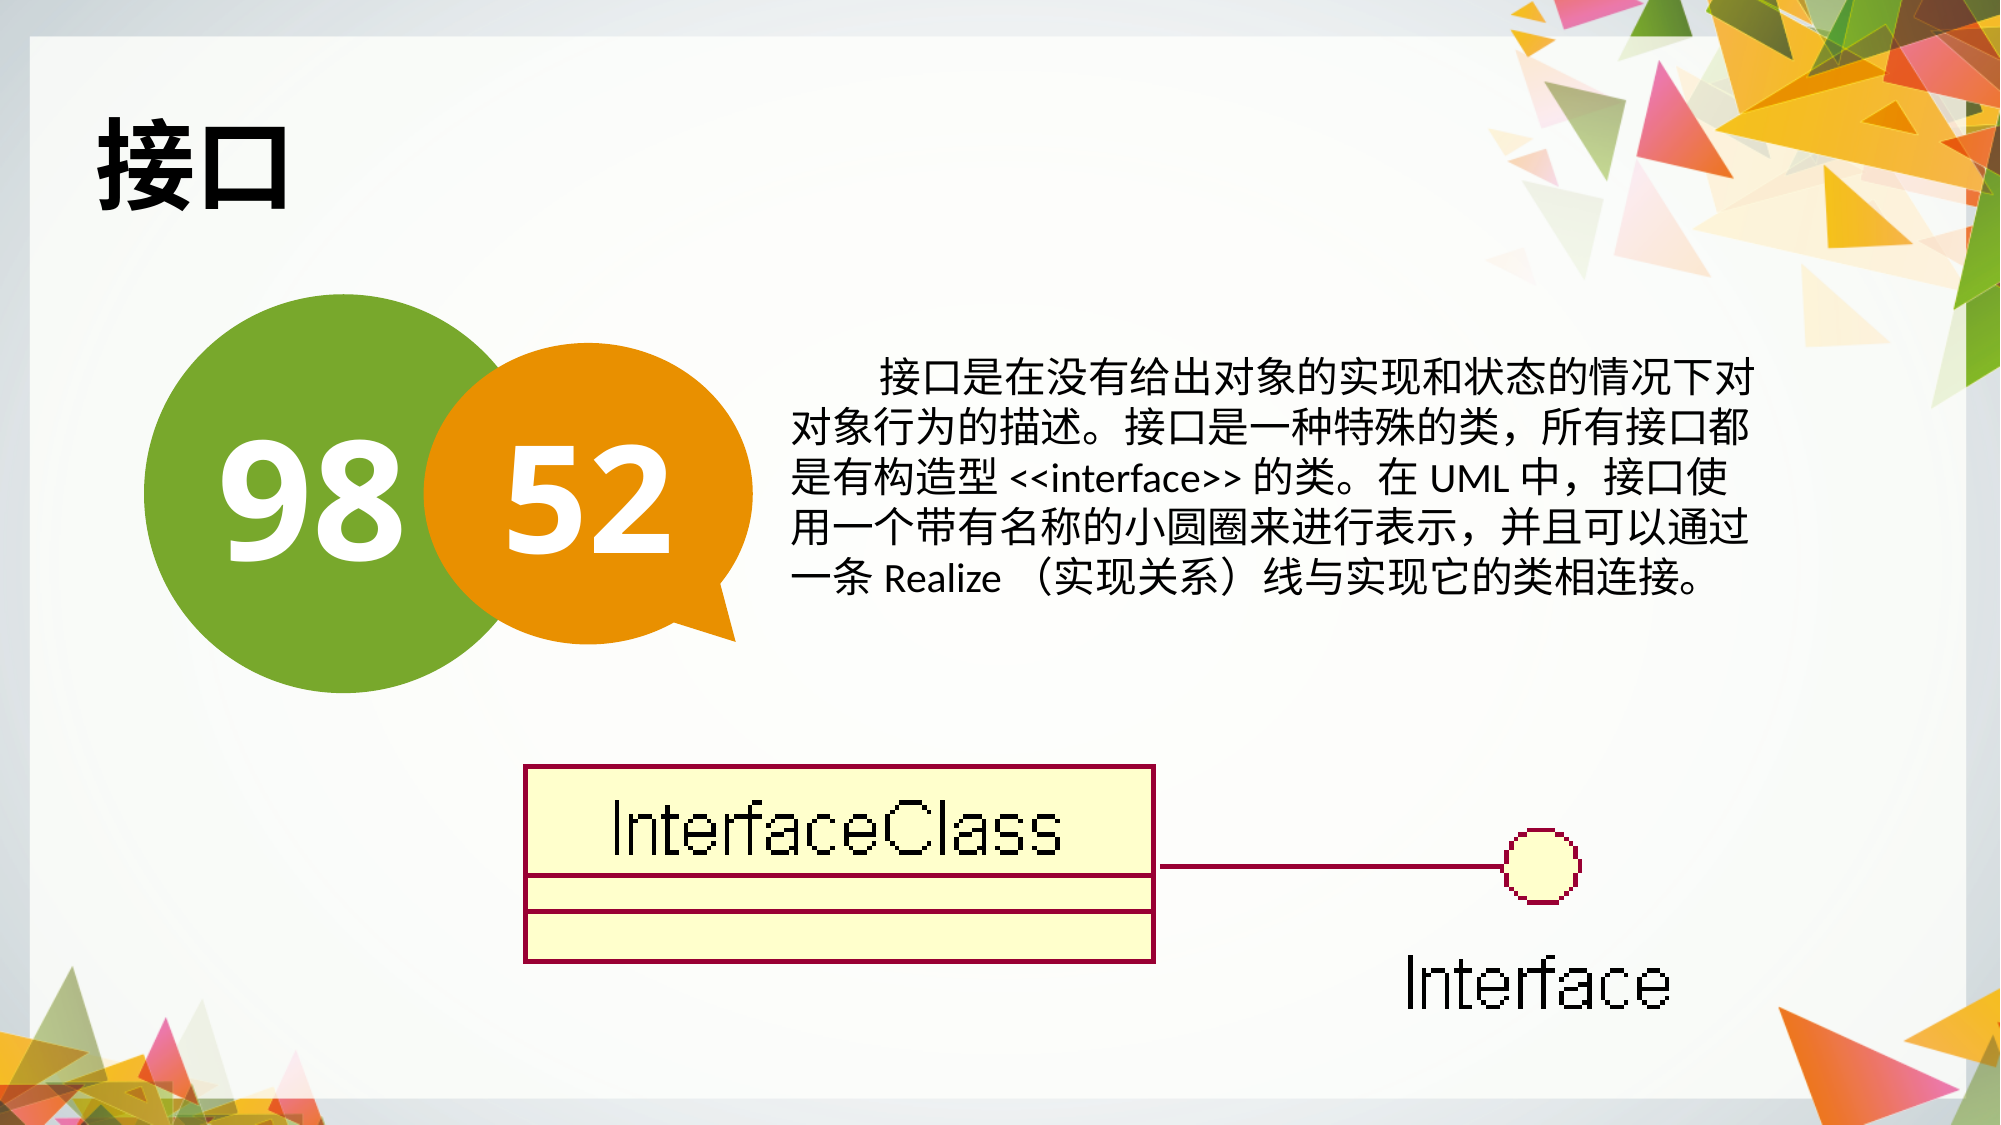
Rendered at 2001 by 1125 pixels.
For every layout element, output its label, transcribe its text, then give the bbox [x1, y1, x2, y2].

text_box 接口 [88, 95, 882, 210]
text_box [422, 341, 754, 646]
text_box 98 [201, 396, 461, 592]
text_box 接口是在没有给出对象的实现和状态的情况下对对象行为的描述。接口是一种特殊的类，所有接口都是有构造型<<interface>>的类。在UML中，接口使用一个带有名称的小圆圈来进行表示，并且可以通过一条Realize（实现关系）线与实现它的类相连接。 [775, 342, 1776, 608]
text_box [142, 293, 498, 695]
text_box 52 [471, 396, 705, 591]
picture [0, 0, 2000, 1125]
